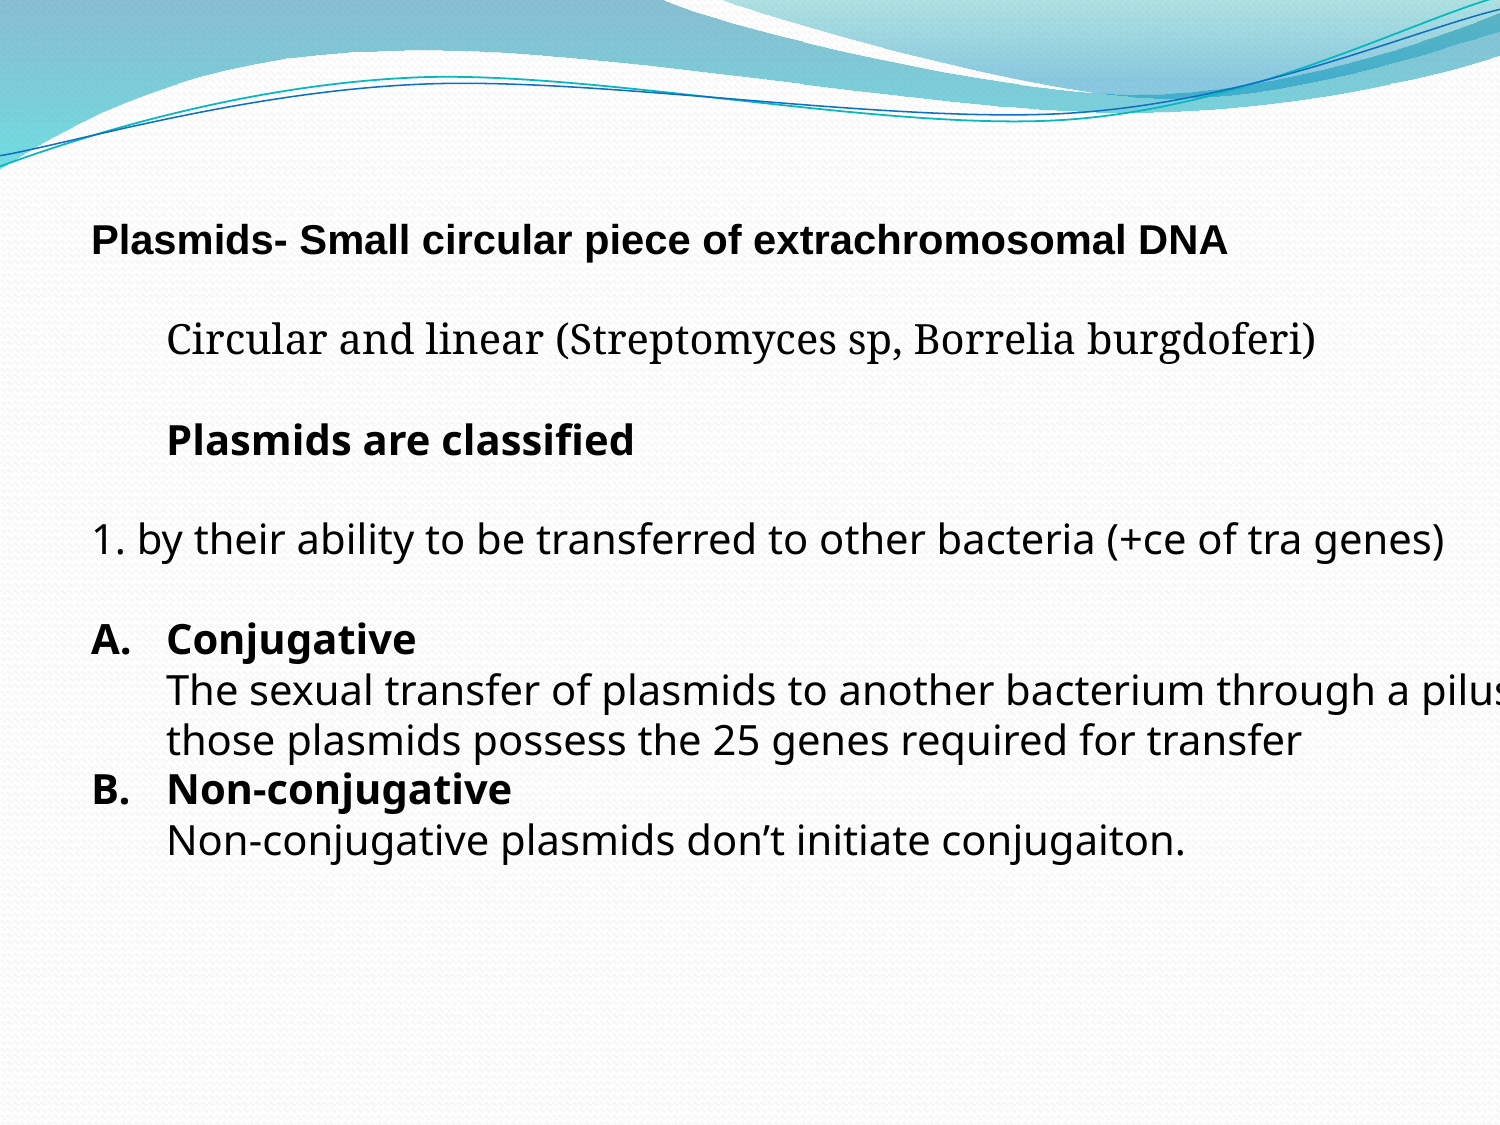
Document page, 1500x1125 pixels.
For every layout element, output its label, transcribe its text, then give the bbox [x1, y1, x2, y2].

text_box Plasmids- Small circular piece of extrachromosomal DNA Circular and linear (Streptomyces sp, Borrelia burgdoferi) Plasmids are classified 1. by their ability to be transferred to other bacteria (+ce of tra genes) Conjugative The sexual transfer of plasmids to another bacterium through a pilus. those plasmids possess the 25 genes required for transfer Non-conjugative Non-conjugative plasmids don’t initiate conjugaiton. [76, 205, 1500, 871]
